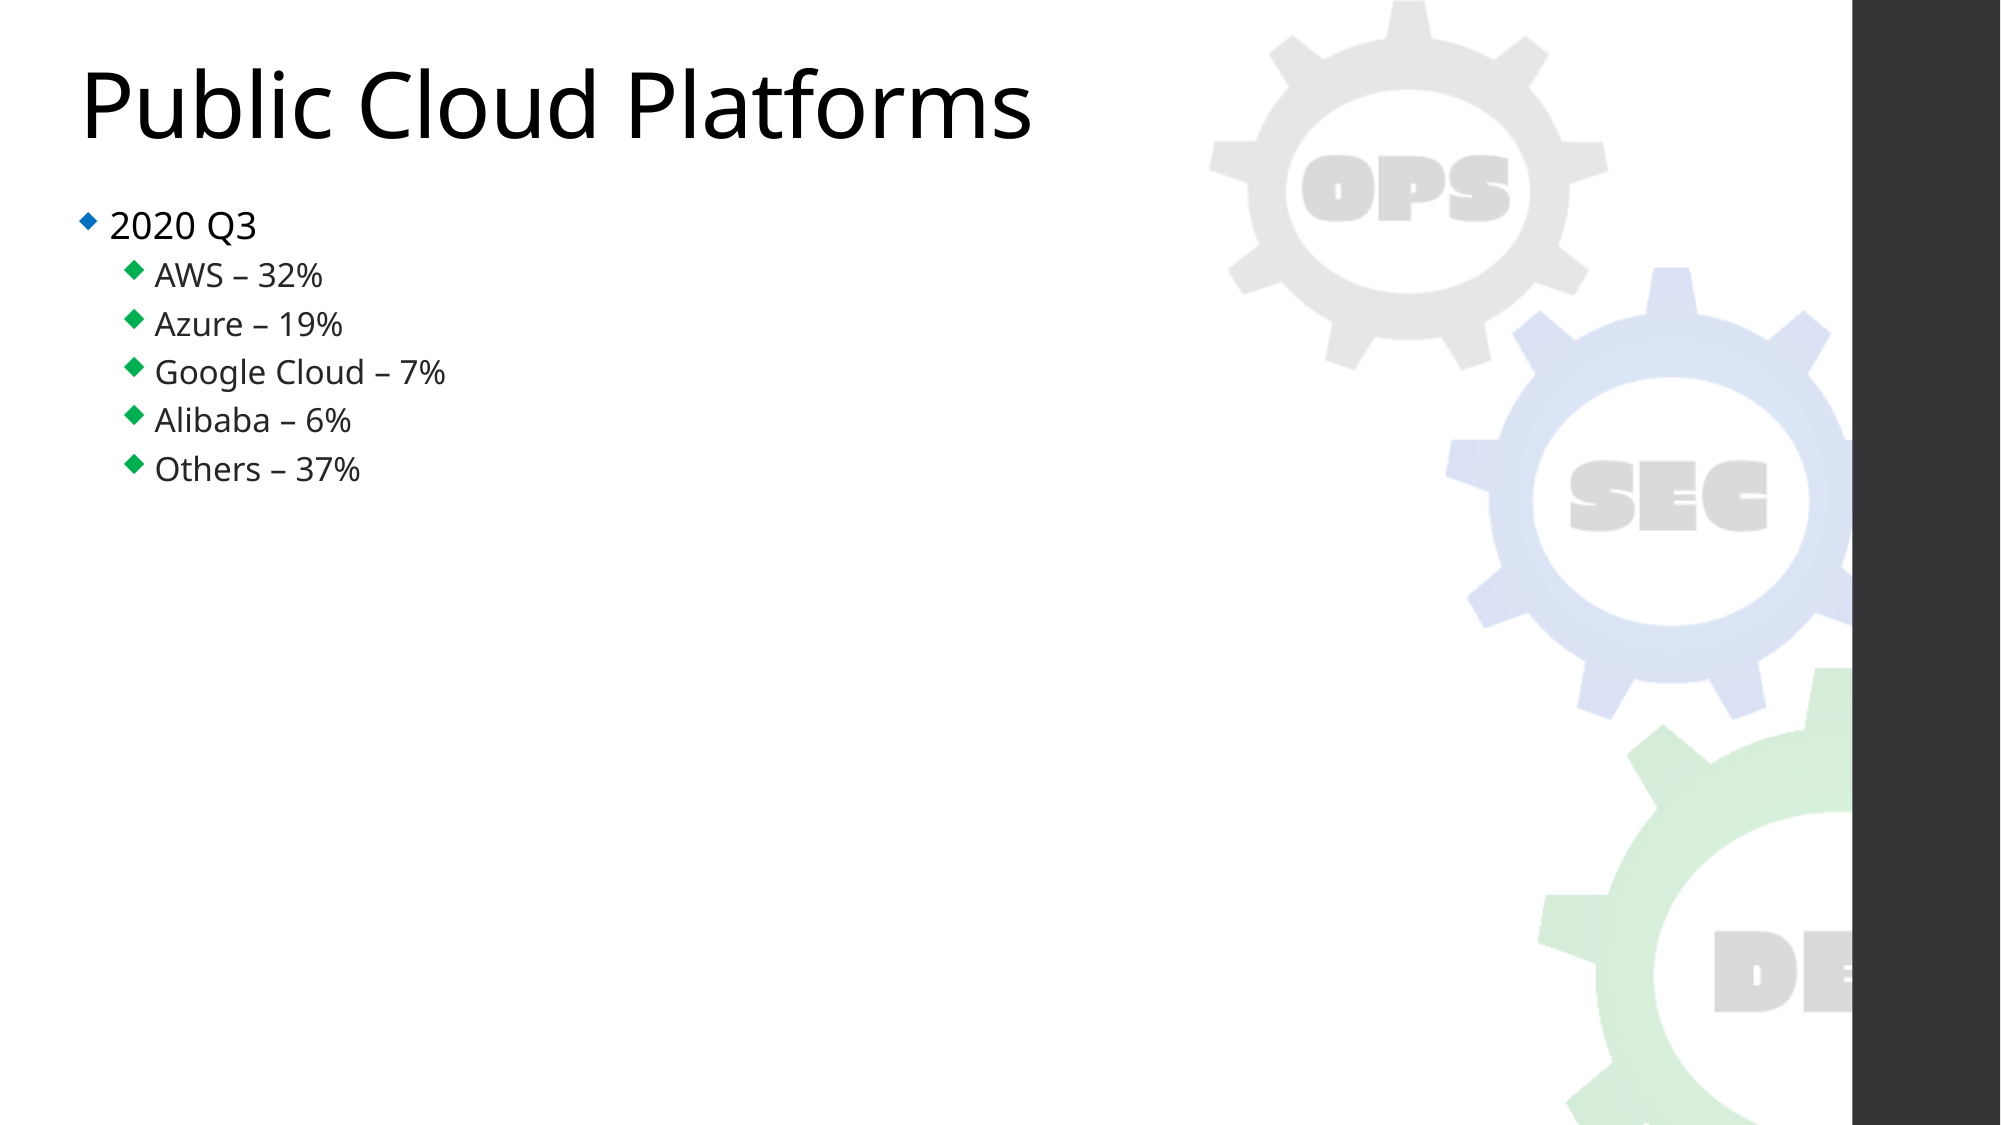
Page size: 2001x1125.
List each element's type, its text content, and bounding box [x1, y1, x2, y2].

list 2020 Q3 AWS – 32% Azure – 19% Google Cloud – 7% Alibaba – 6% Others – 37% [64, 198, 1797, 1073]
title Public Cloud Platforms [64, 33, 1797, 166]
